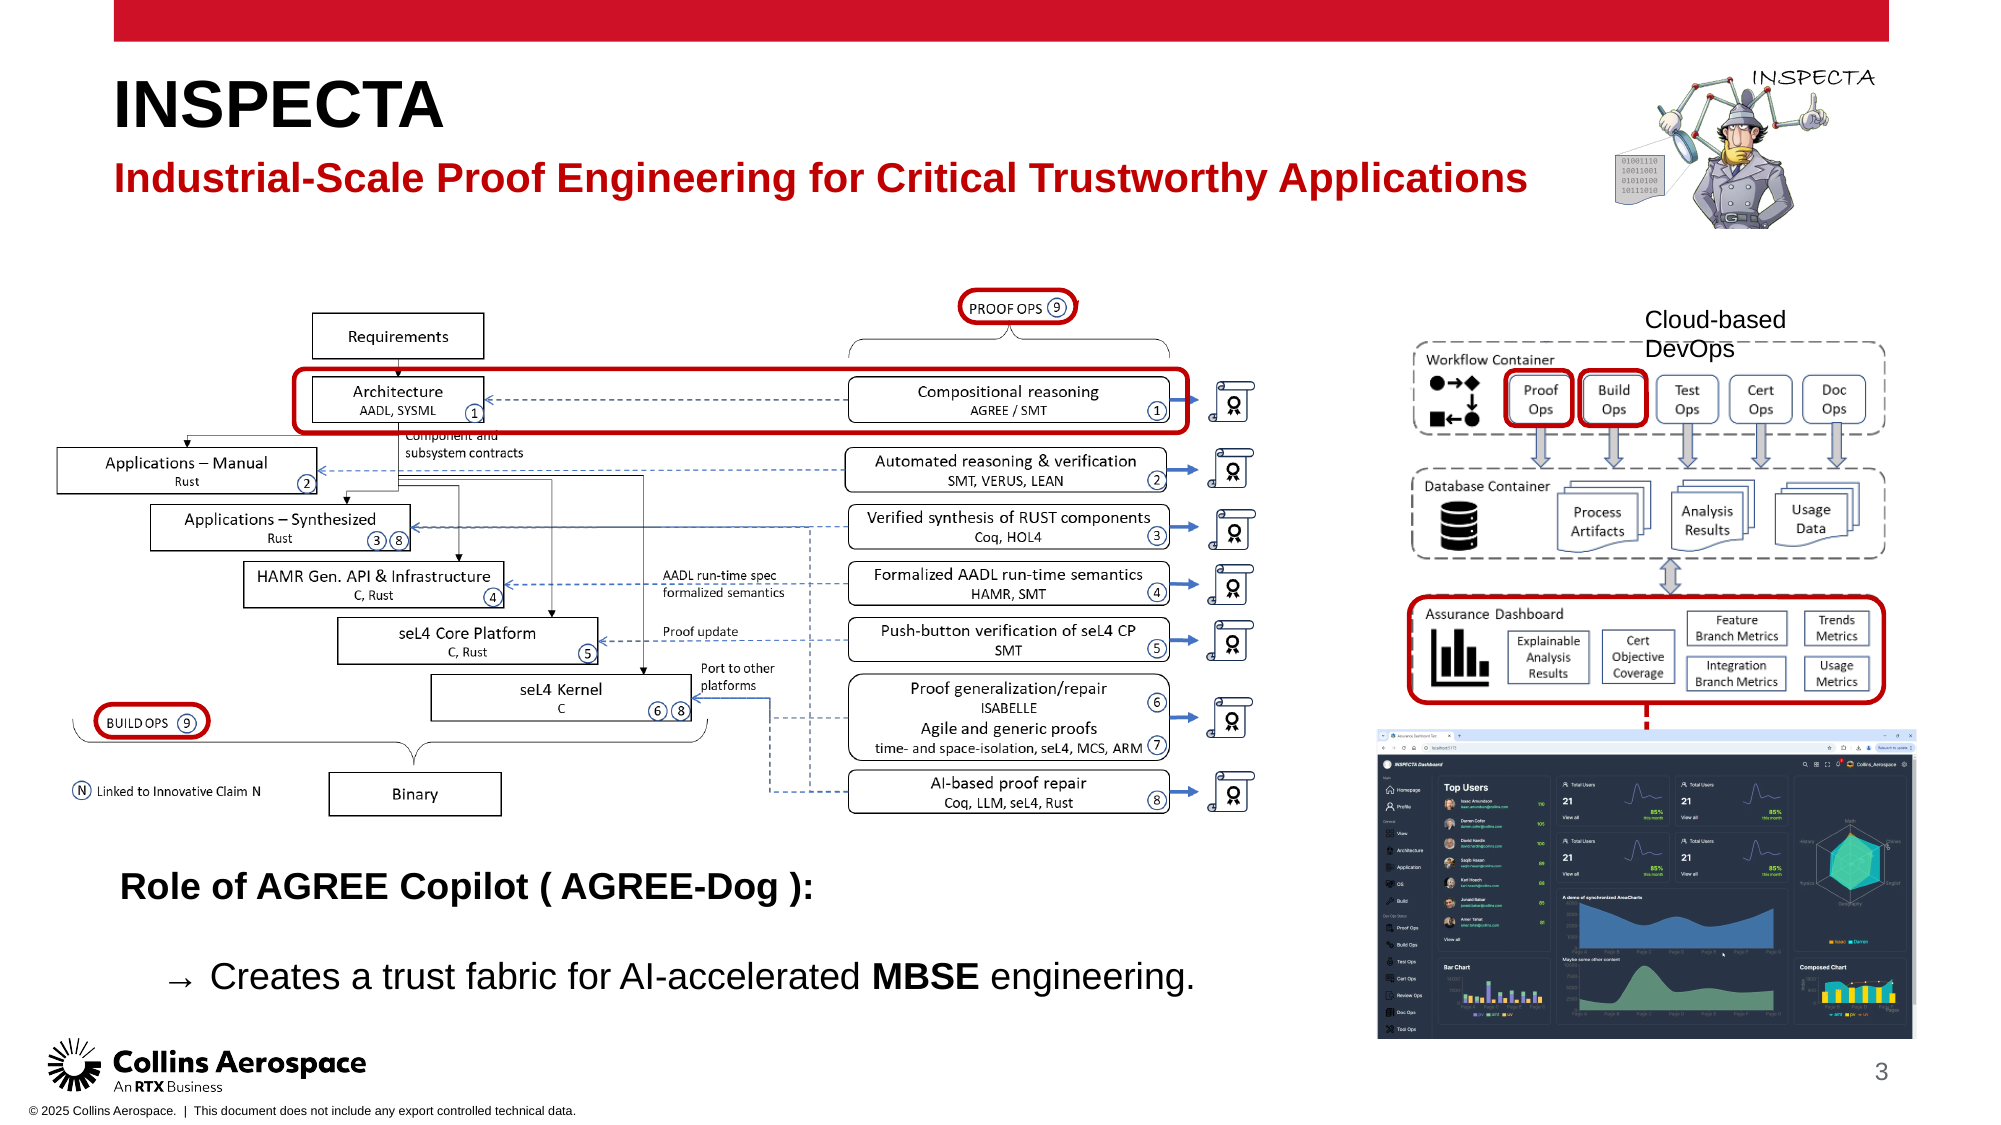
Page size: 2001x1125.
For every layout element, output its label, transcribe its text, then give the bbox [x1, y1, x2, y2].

picture [56, 293, 1256, 821]
text_box Role of AGREE Copilot ( AGREE-Dog ): → Creates a trust fabric for AI-accelerated MBSE engineering. [105, 855, 1275, 1050]
picture [1615, 54, 1891, 229]
picture [1376, 729, 1917, 1039]
picture [47, 1038, 366, 1092]
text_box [1410, 295, 1899, 706]
text_box Industrial-Scale Proof Engineering for Critical Trustworthy Applications [113, 150, 1557, 210]
text_box <number> [1801, 1055, 1889, 1115]
text_box © 2025 Collins Aerospace. | This document does not include any export controlled technical data. [13, 1095, 1667, 1121]
text_box INSPECTA [113, 76, 1610, 188]
